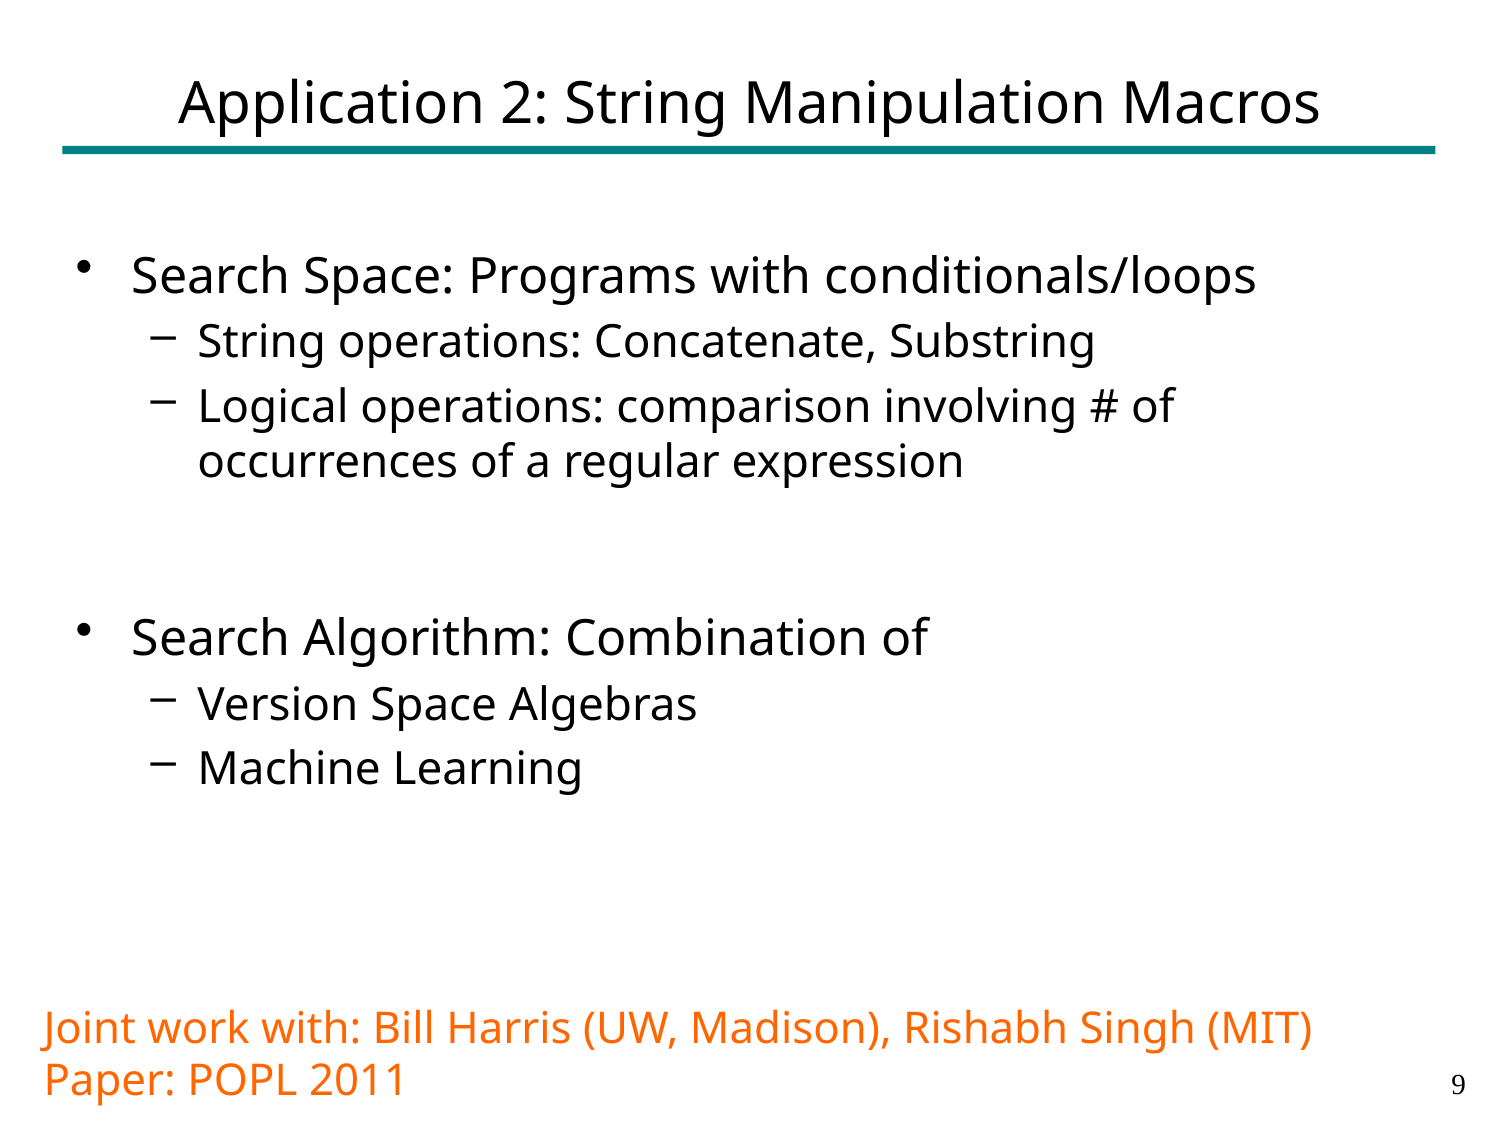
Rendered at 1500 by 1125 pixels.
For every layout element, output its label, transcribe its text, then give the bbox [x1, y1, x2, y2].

slide_number 8 [1168, 1057, 1482, 1121]
list Search Space: Programs with conditionals/loops String operations: Concatenate, Substring Logical operations: comparison involving # of occurrences of a regular expression Search Algorithm: Combination of Version Space Algebras Machine Learning [60, 165, 1431, 1057]
title Application 2: String Manipulation Macros [112, 49, 1388, 151]
text_box Joint work with: Bill Harris (UW, Madison), Rishabh Singh (MIT) Paper: POPL 2011 [28, 992, 1399, 1112]
